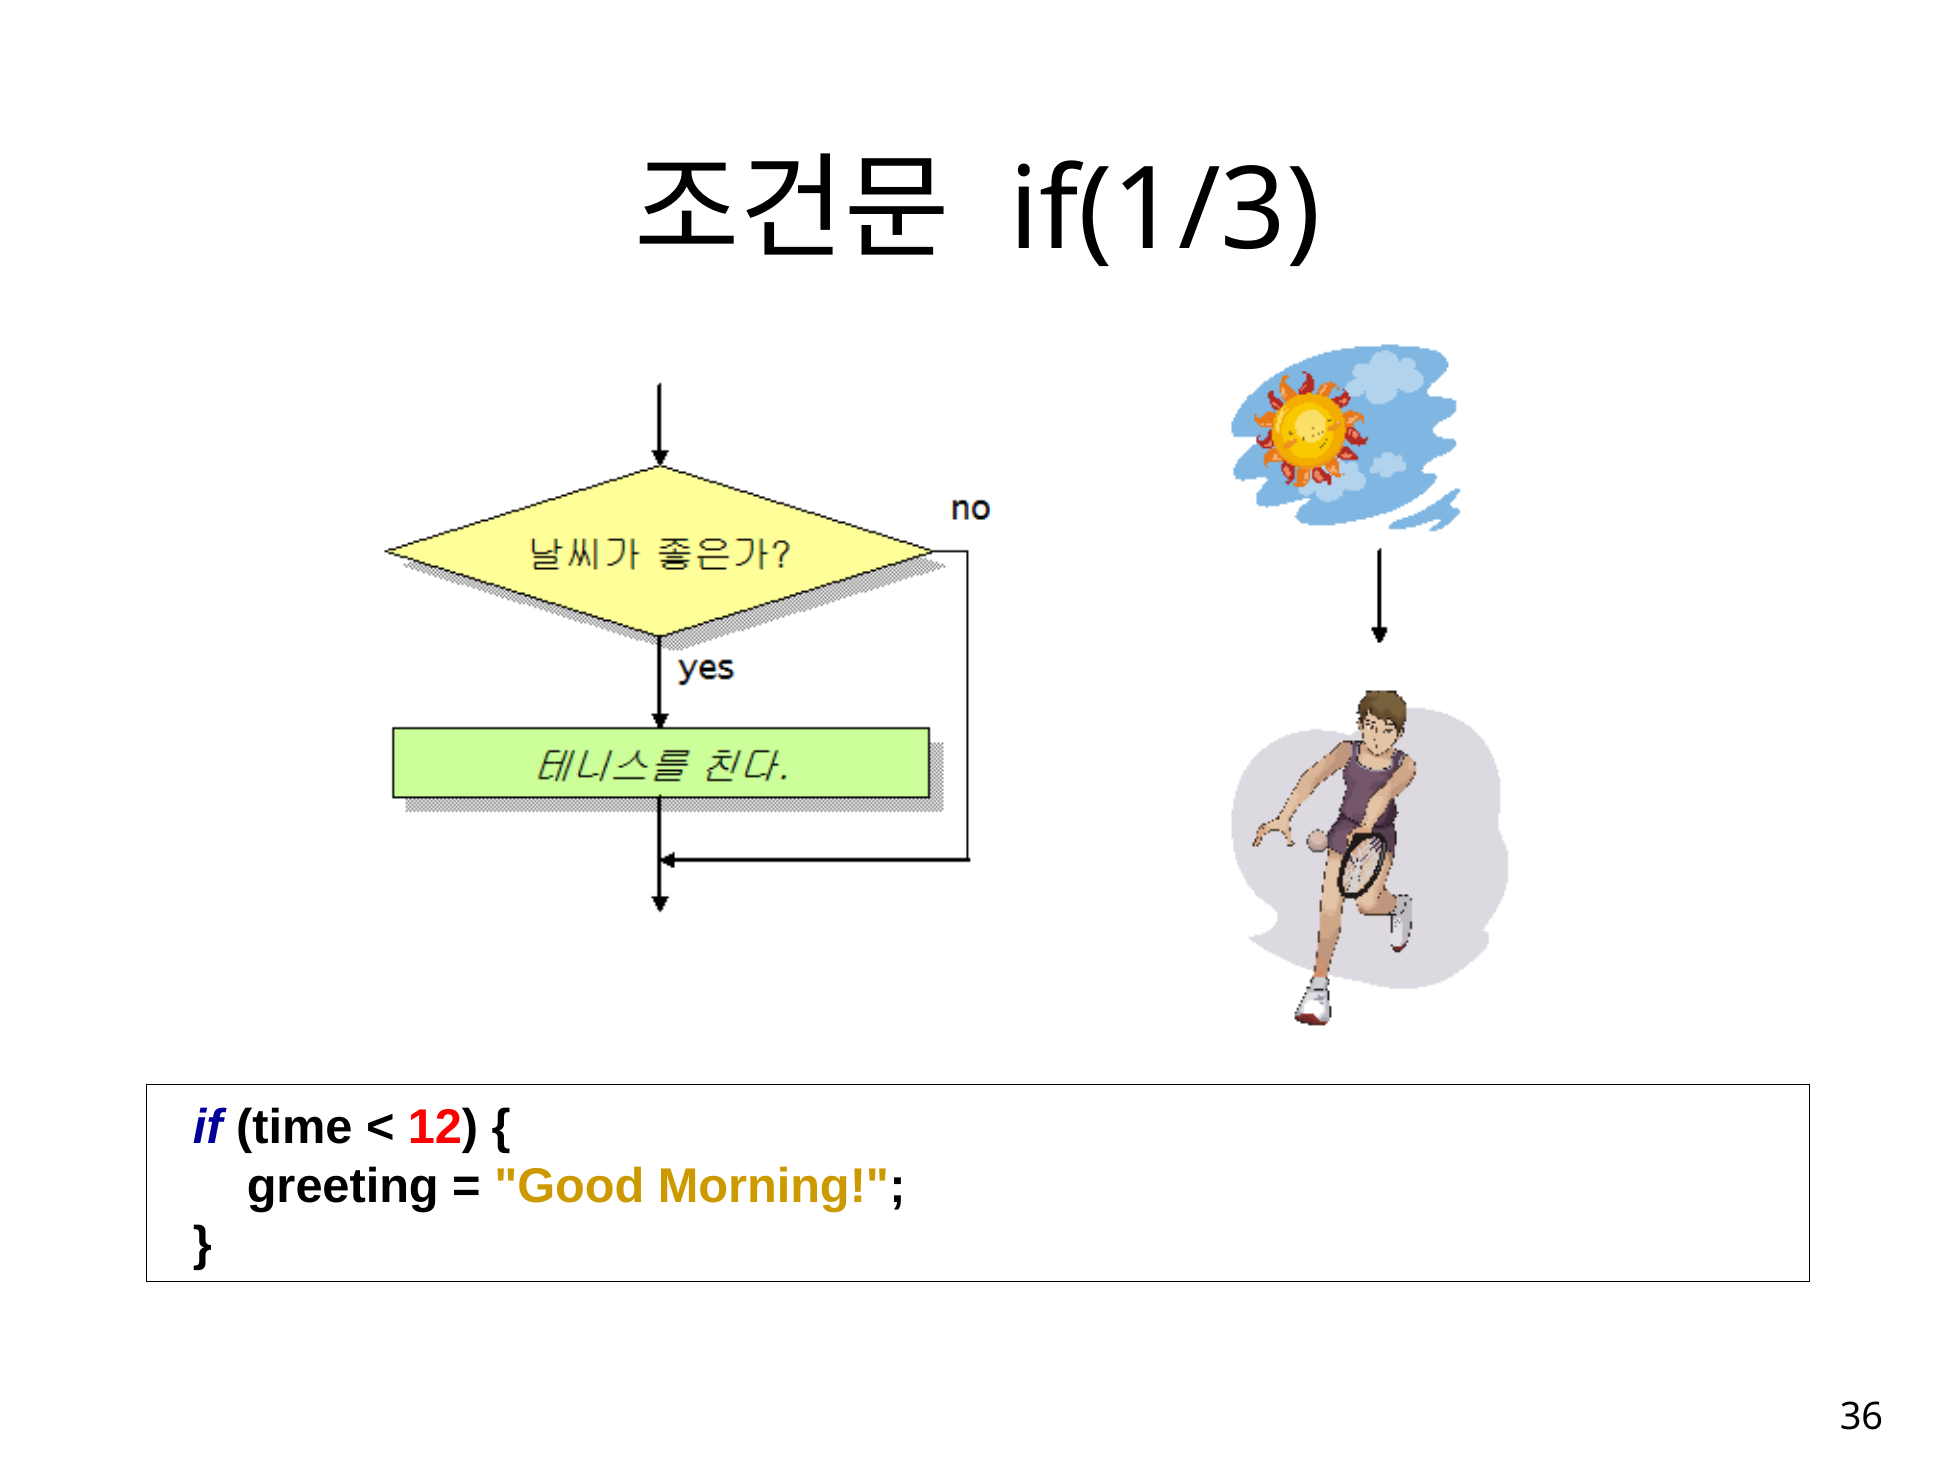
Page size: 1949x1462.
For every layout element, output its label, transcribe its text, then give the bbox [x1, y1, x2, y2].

slide_number 36 [1496, 1372, 1899, 1462]
picture [362, 295, 1544, 1043]
list if (time < 12) { greeting = "Good Morning!"; } [146, 1084, 1810, 1282]
text_box 조건문 if(1/3) [181, 116, 1774, 280]
